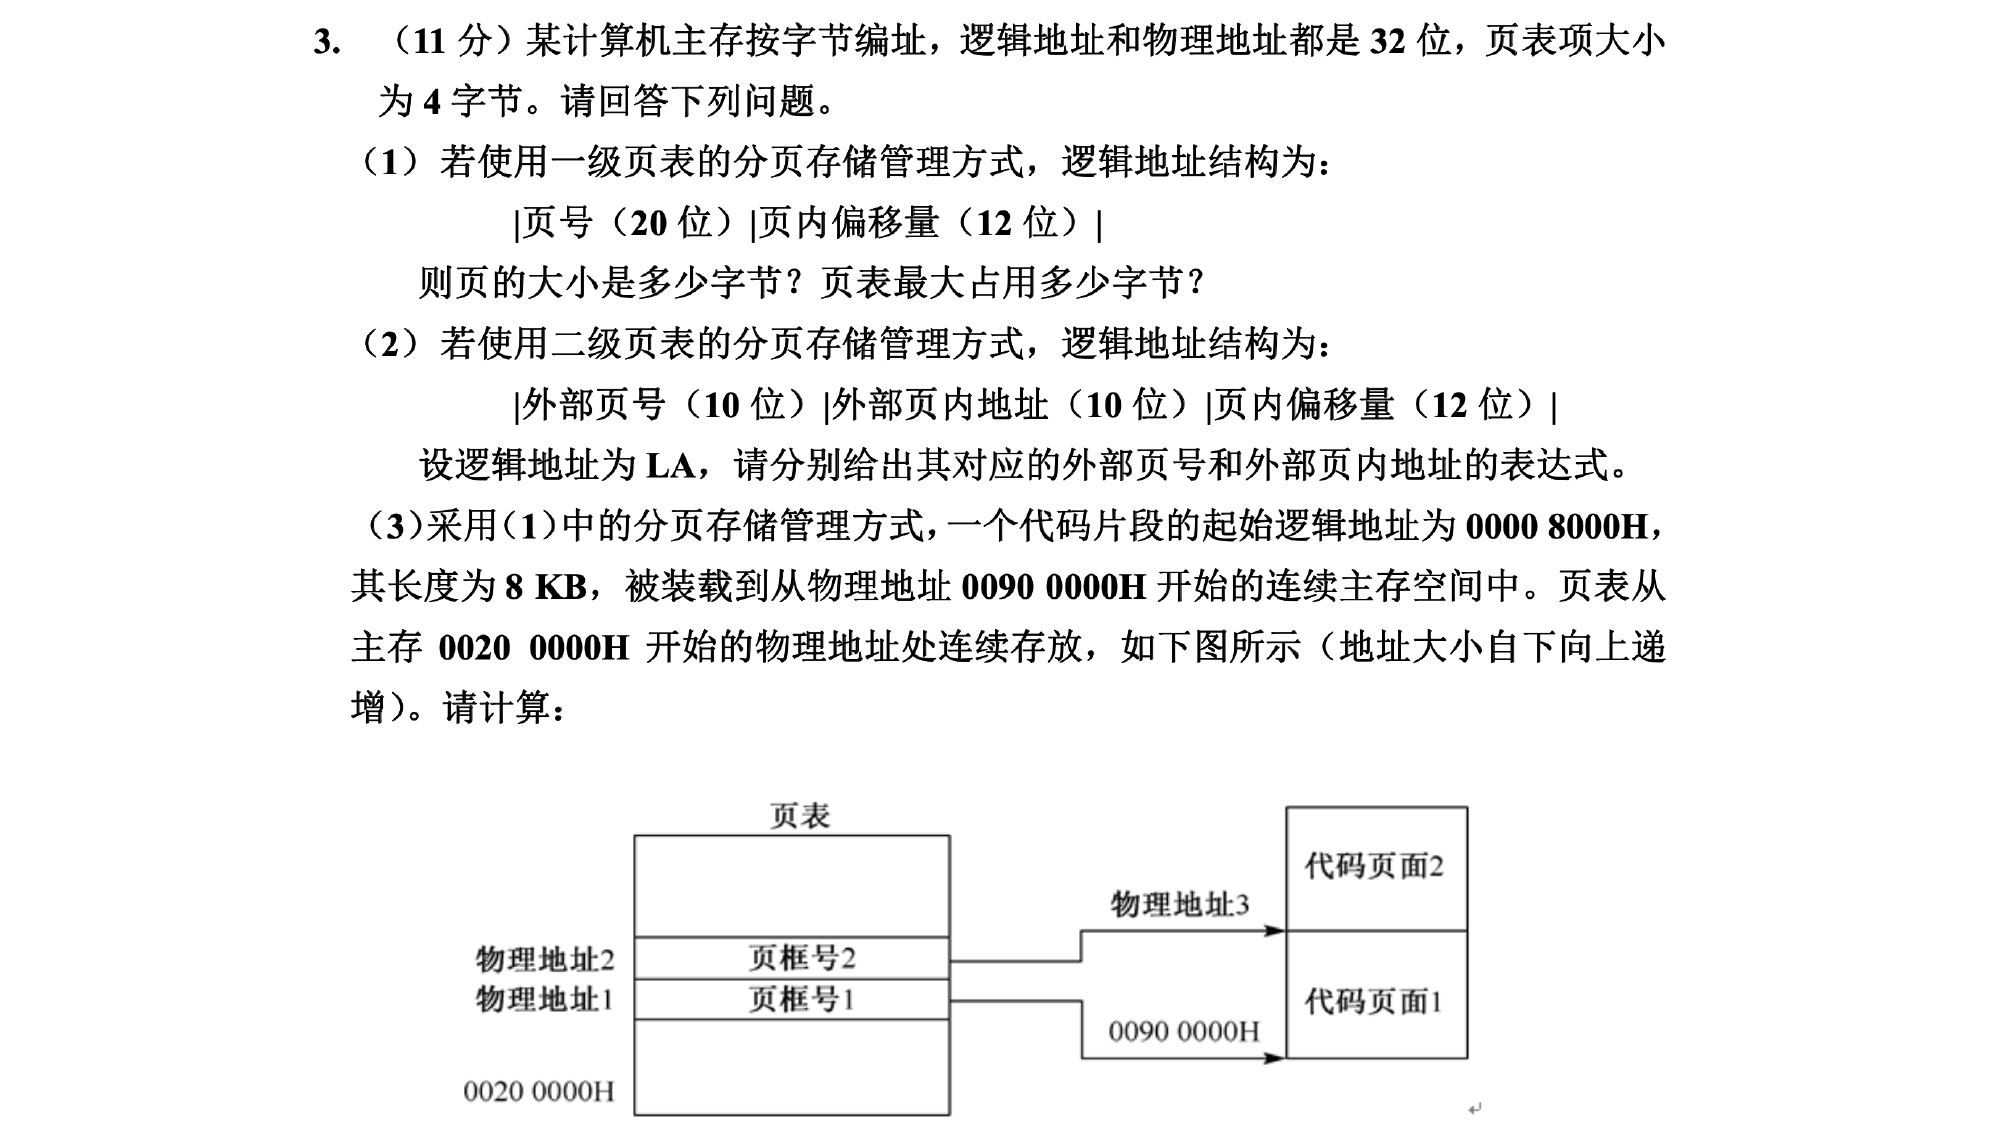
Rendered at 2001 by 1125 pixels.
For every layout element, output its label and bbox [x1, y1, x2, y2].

picture [285, 0, 1715, 1125]
